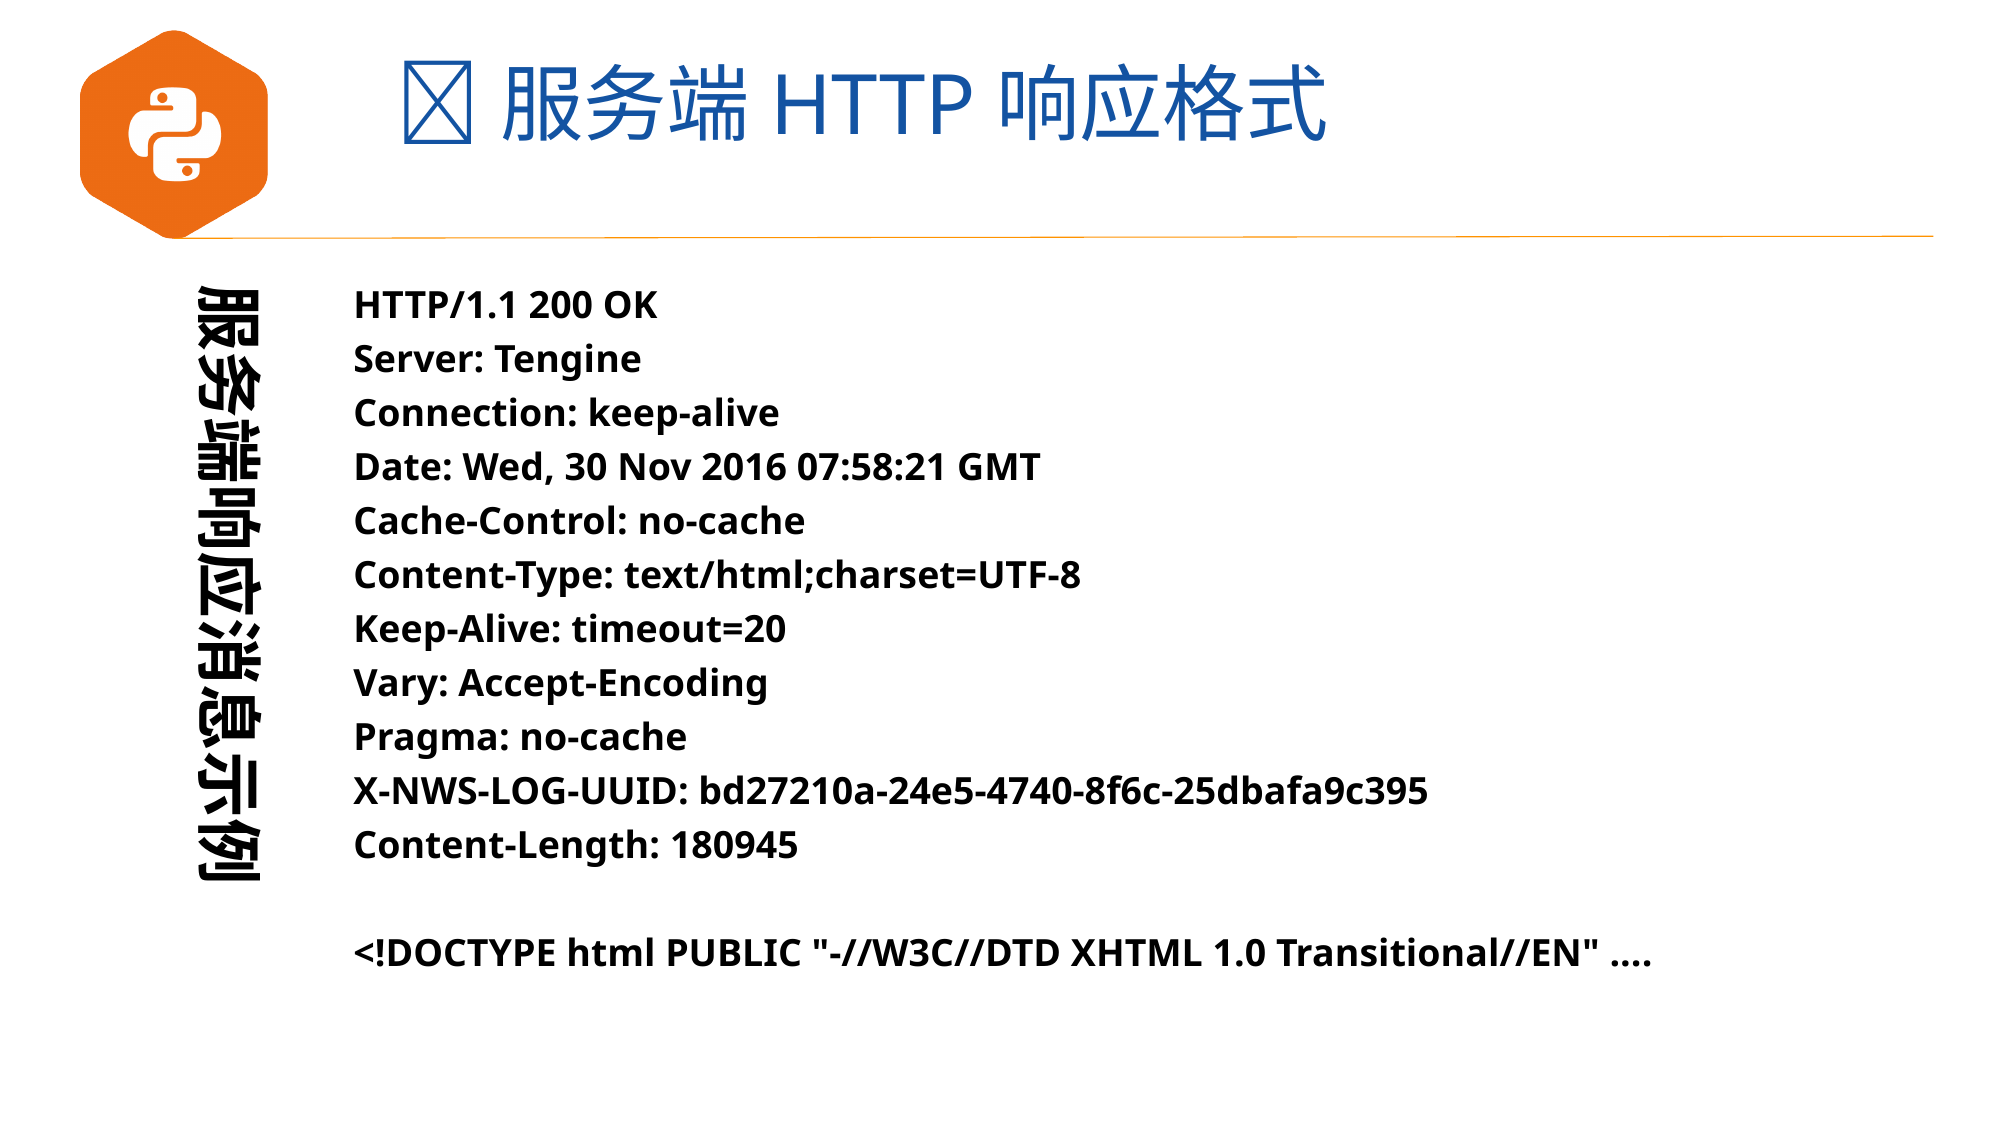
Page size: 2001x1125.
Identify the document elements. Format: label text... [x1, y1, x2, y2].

text_box HTTP/1.1 200 OK Server: Tengine Connection: keep-alive Date: Wed, 30 Nov 2016 07:58:21 GMT Cache-Control: no-cache Content-Type: text/html;charset=UTF-8 Keep-Alive: timeout=20 Vary: Accept-Encoding Pragma: no-cache X-NWS-LOG-UUID: bd27210a-24e5-4740-8f6c-25dbafa9c395 Content-Length: 180945 <!DOCTYPE html PUBLIC "-//W3C//DTD XHTML 1.0 Transitional//EN" .... [338, 264, 1901, 981]
text_box 服务端响应消息示例 [167, 269, 279, 983]
text_box 服务端HTTP响应格式 [382, 43, 1509, 159]
picture [80, 30, 268, 239]
